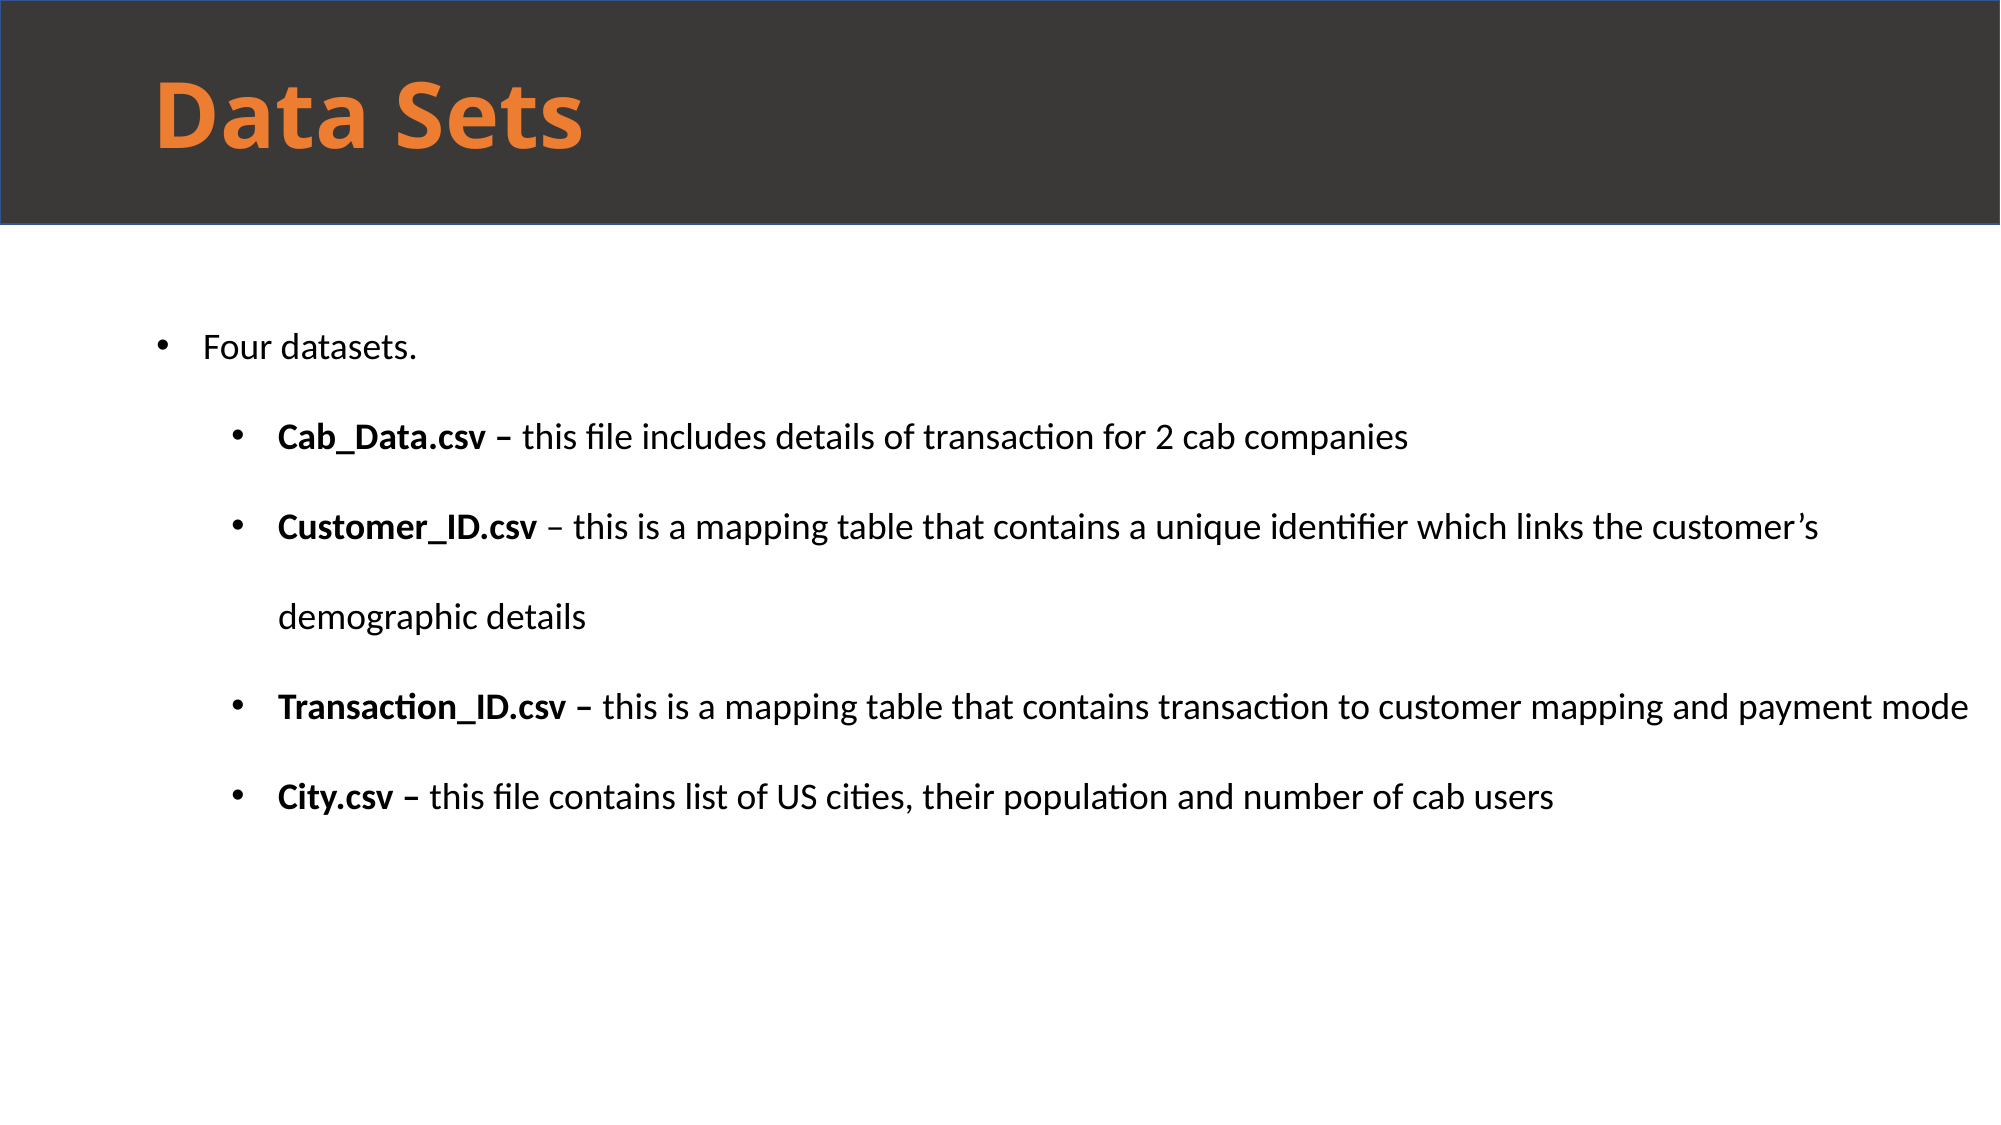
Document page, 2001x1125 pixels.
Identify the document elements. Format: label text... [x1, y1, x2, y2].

title Data Sets [137, 9, 1863, 228]
text_box Four datasets. Cab_Data.csv – this file includes details of transaction for 2 cab companies Customer_ID.csv – this is a mapping table that contains a unique identifier which links the customer’s demographic details Transaction_ID.csv – this is a mapping table that contains transaction to customer mapping and payment mode City.csv – this file contains list of US cities, their population and number of cab users [141, 225, 1986, 915]
text_box [0, 0, 2000, 225]
